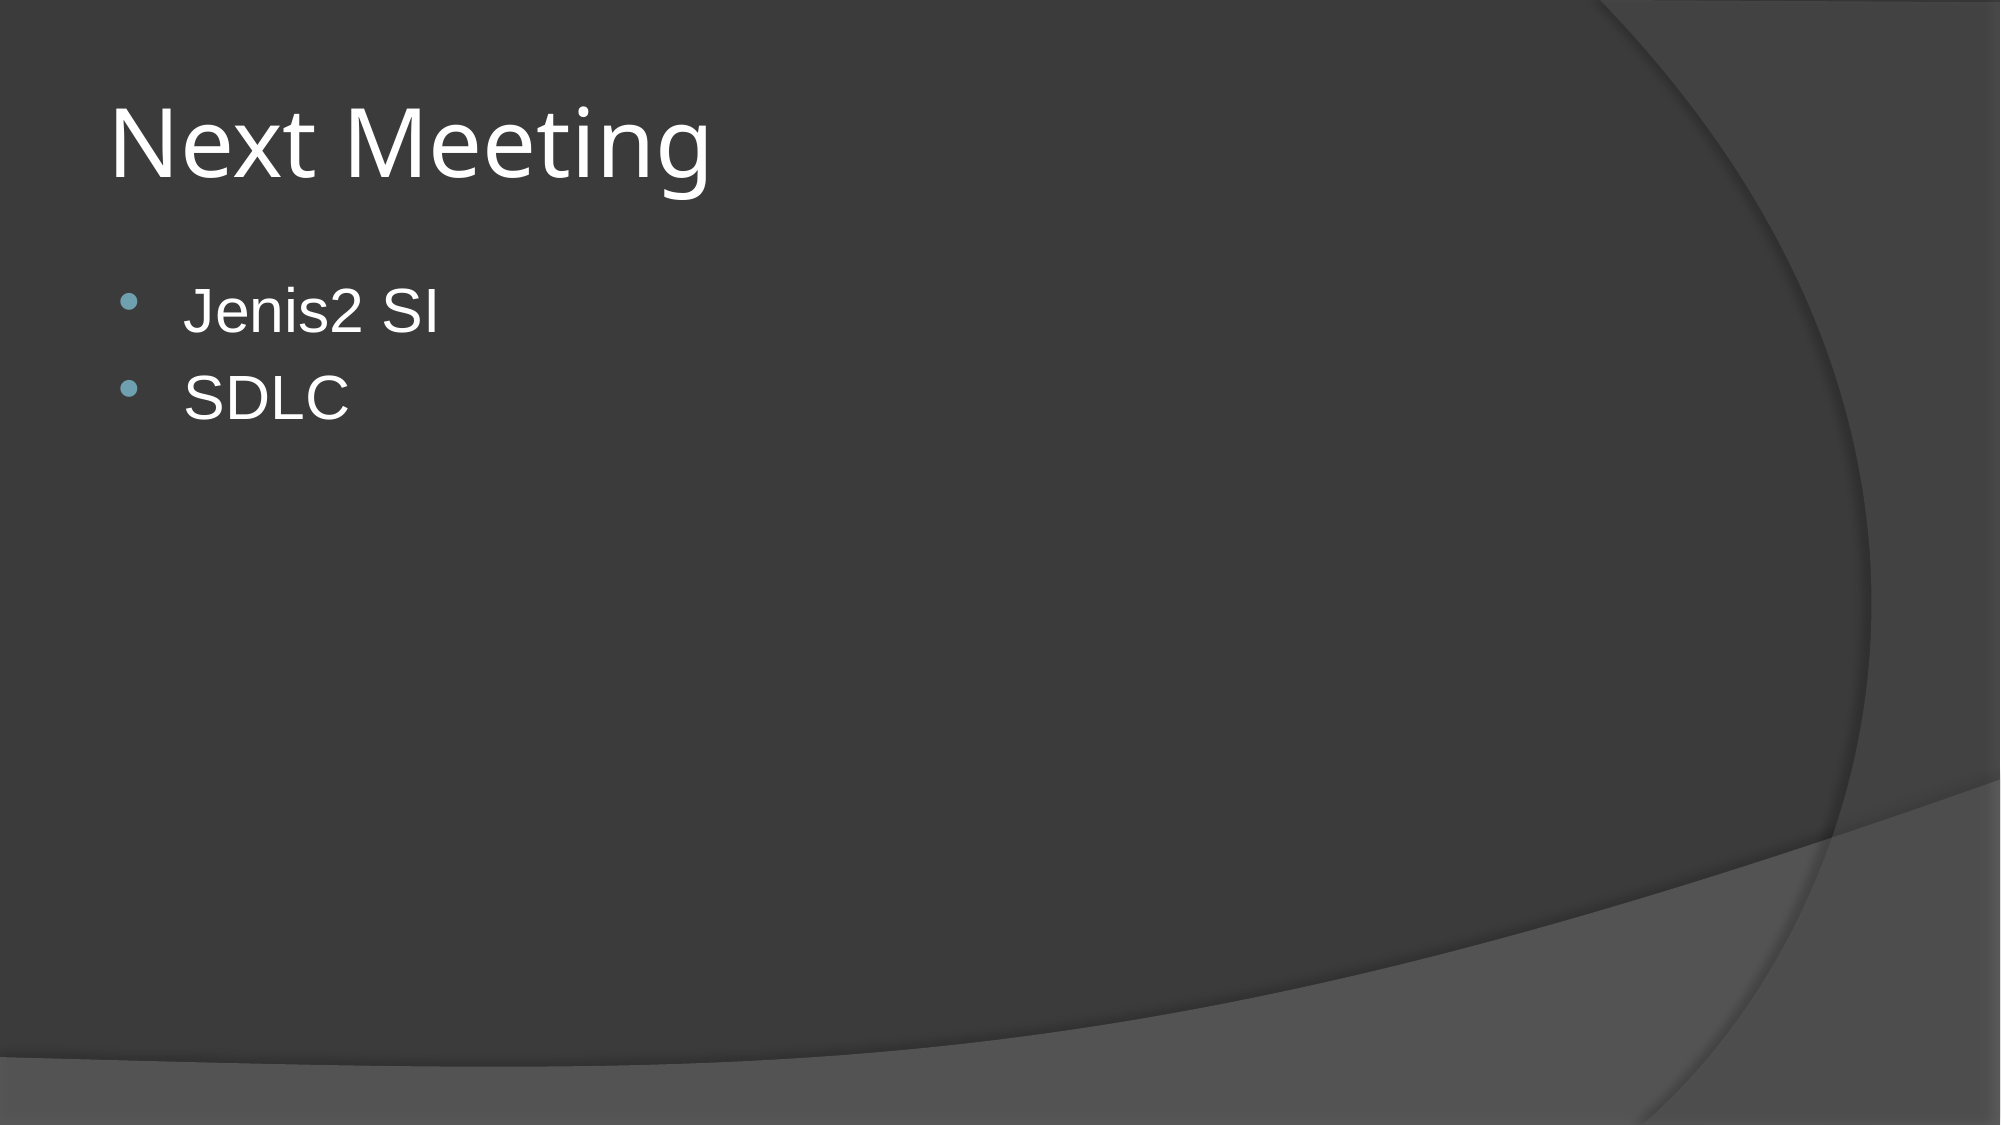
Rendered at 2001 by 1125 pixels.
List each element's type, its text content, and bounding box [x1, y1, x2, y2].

title Next Meeting [99, 45, 1734, 233]
list Jenis2 SI SDLC [99, 262, 1734, 1005]
